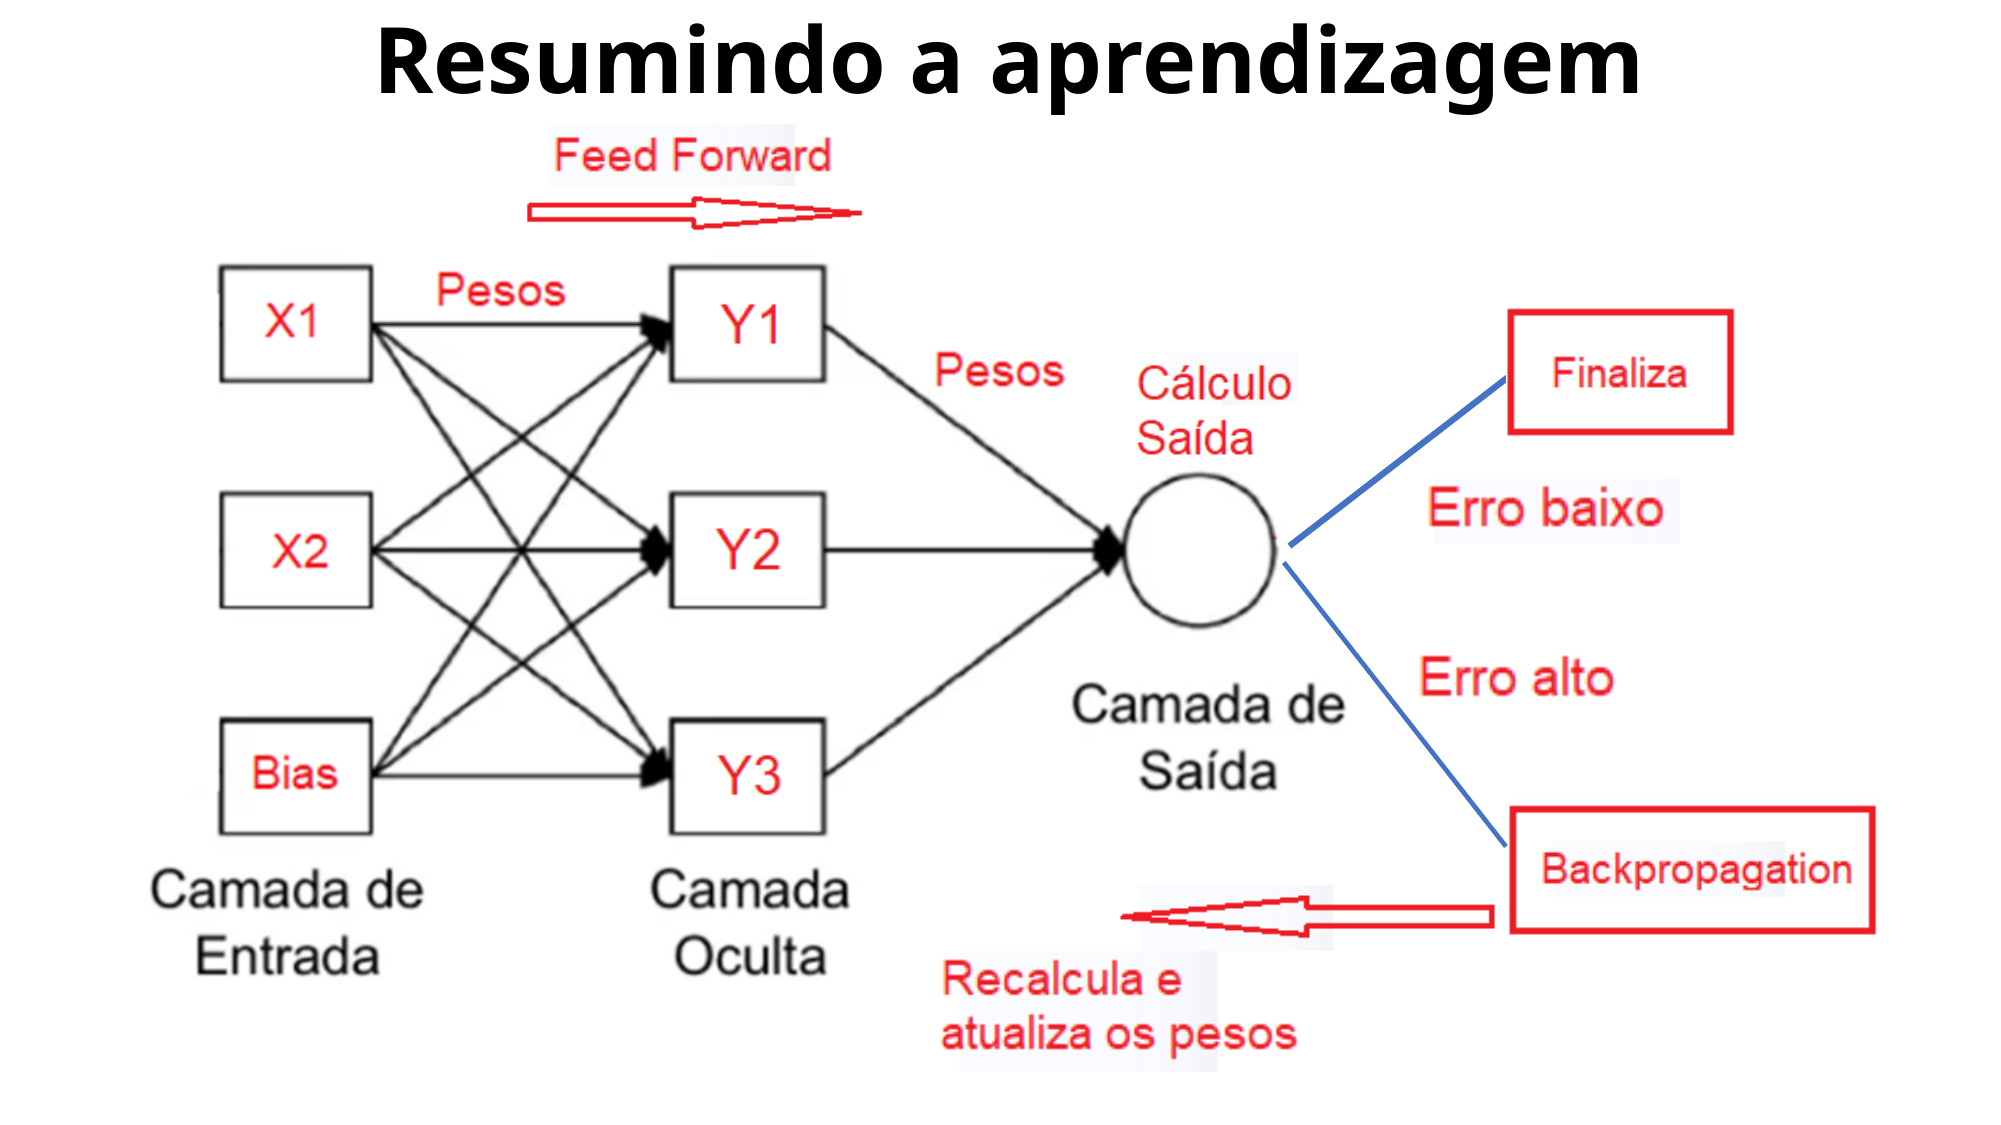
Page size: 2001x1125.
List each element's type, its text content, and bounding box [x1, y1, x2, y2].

picture [514, 124, 870, 238]
picture [1505, 303, 1754, 438]
picture [1413, 479, 1680, 544]
picture [1508, 791, 1885, 946]
title Resumindo a aprendizagem [64, 0, 1955, 127]
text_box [1283, 562, 1506, 847]
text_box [1289, 373, 1514, 546]
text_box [927, 951, 1309, 1072]
picture [148, 252, 1506, 981]
picture [1413, 643, 1636, 719]
